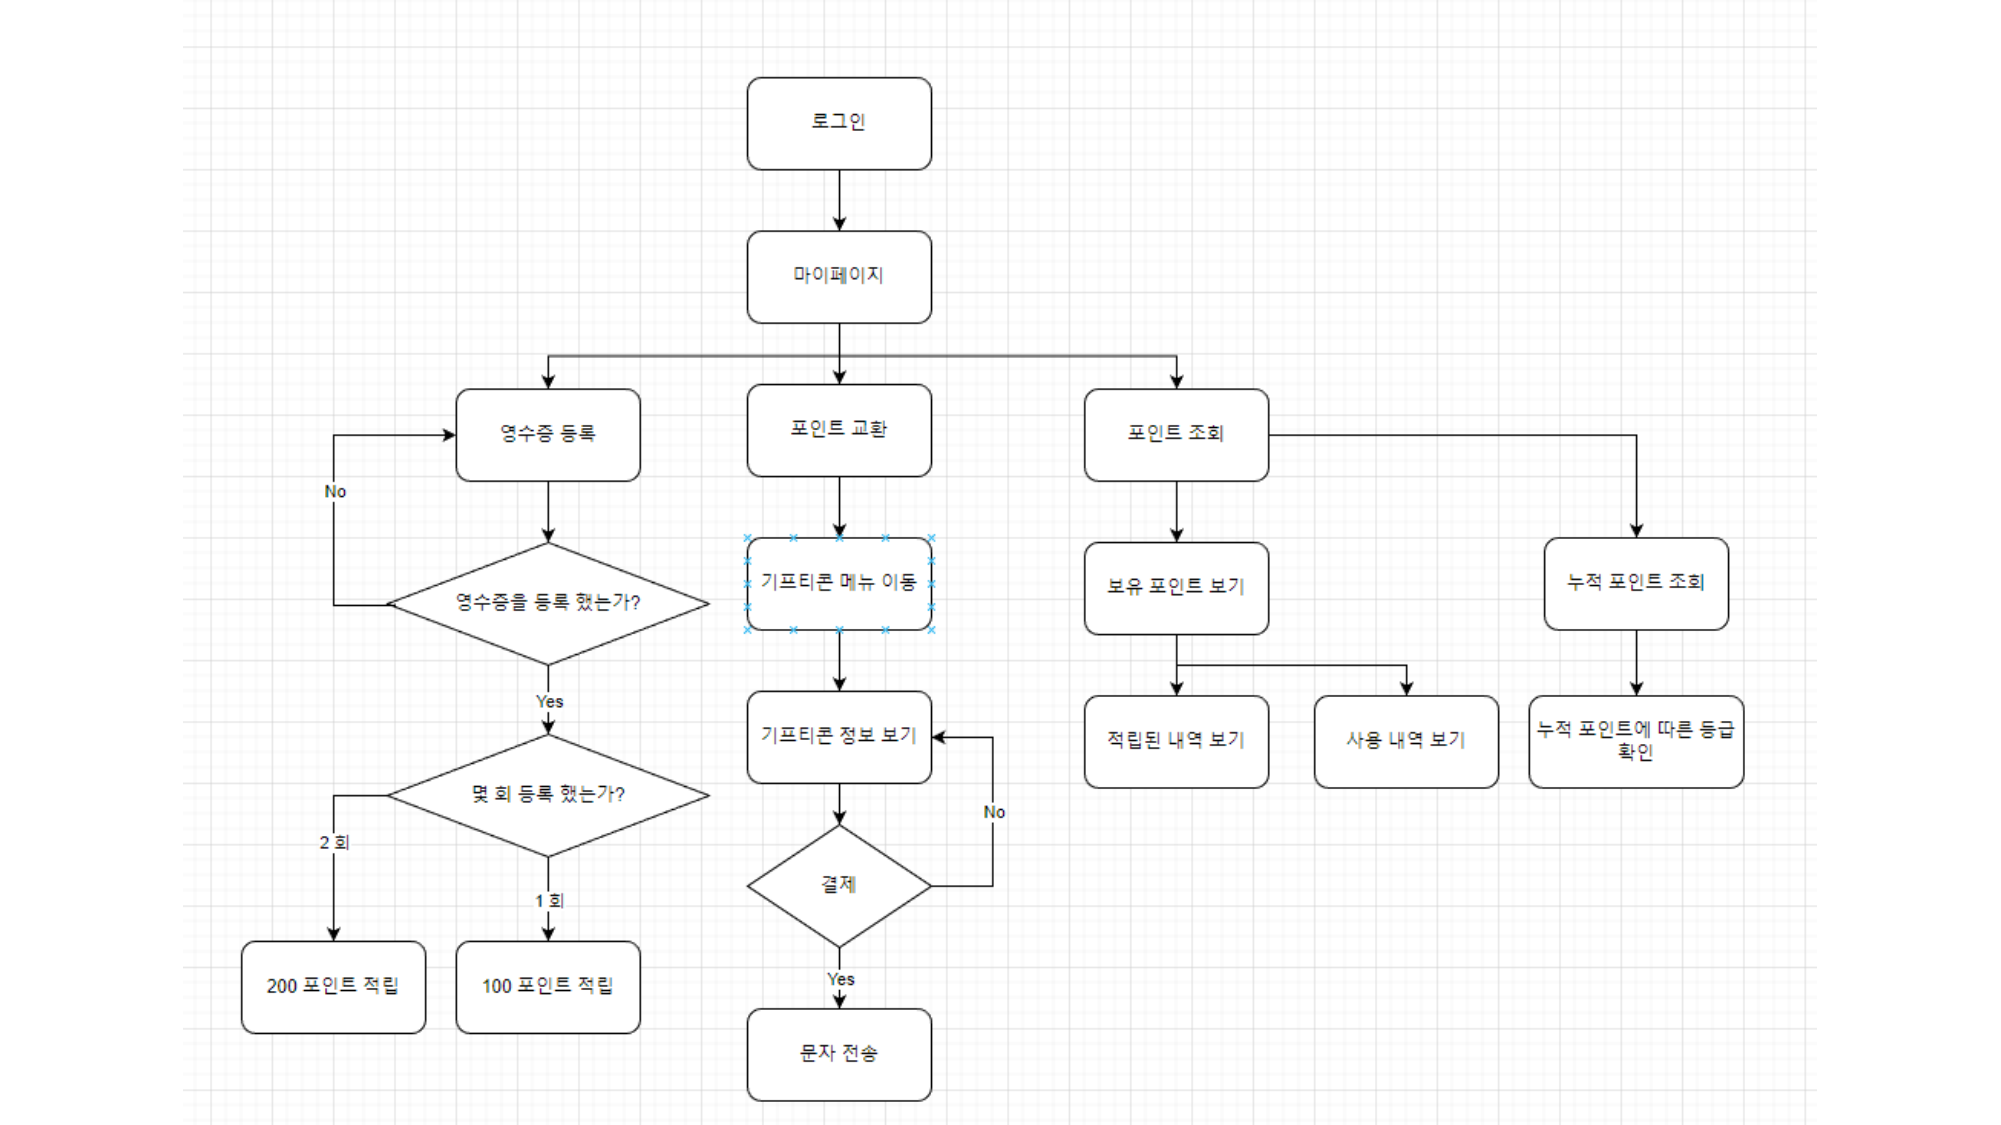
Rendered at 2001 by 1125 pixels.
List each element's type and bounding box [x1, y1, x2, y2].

picture [183, 0, 1817, 1125]
